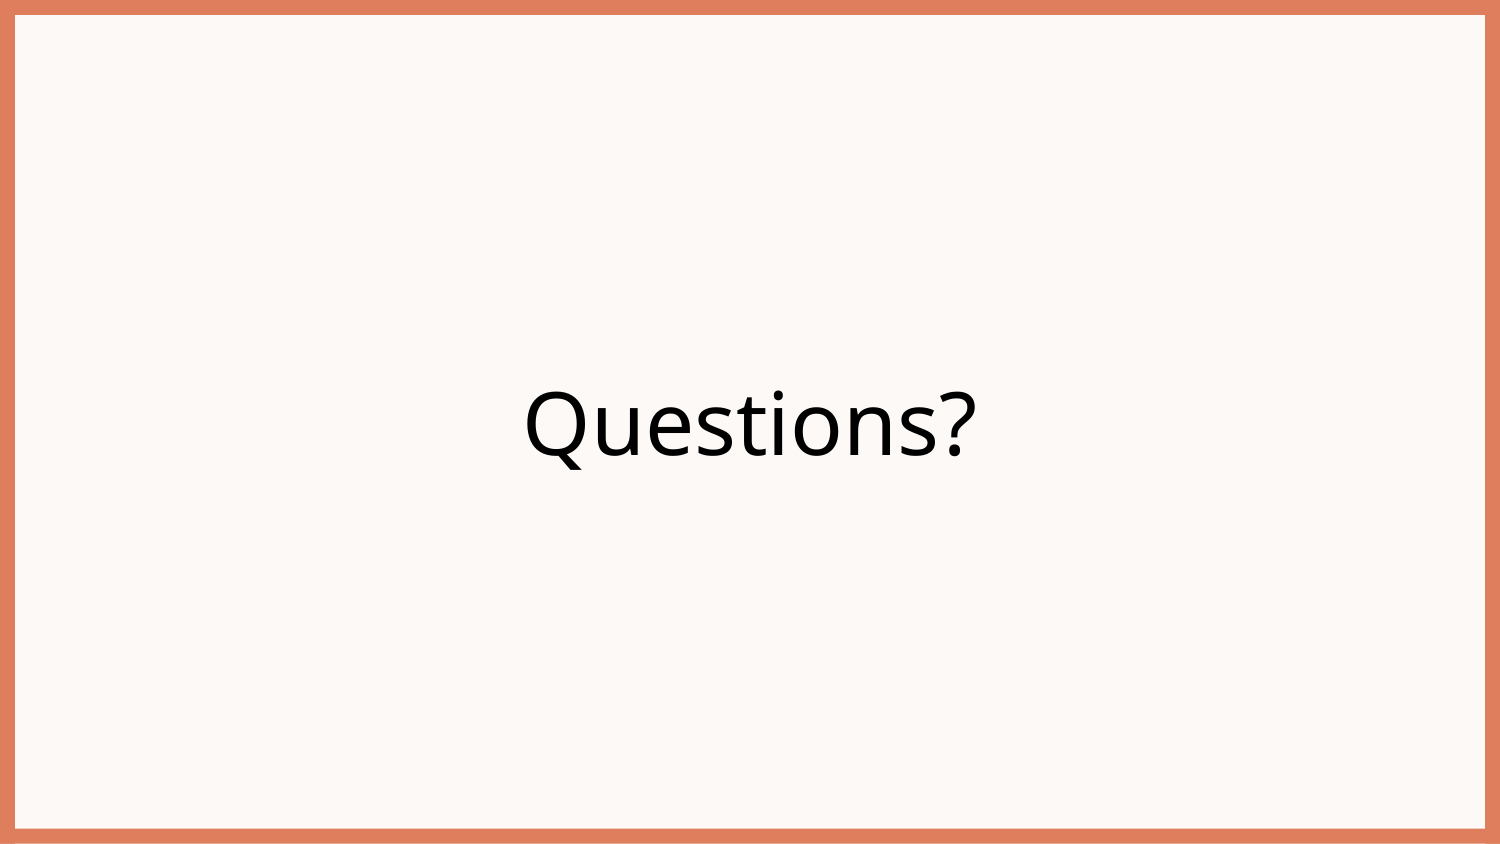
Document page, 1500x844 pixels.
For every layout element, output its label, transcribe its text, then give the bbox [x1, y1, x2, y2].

list Questions? [261, 353, 1239, 491]
